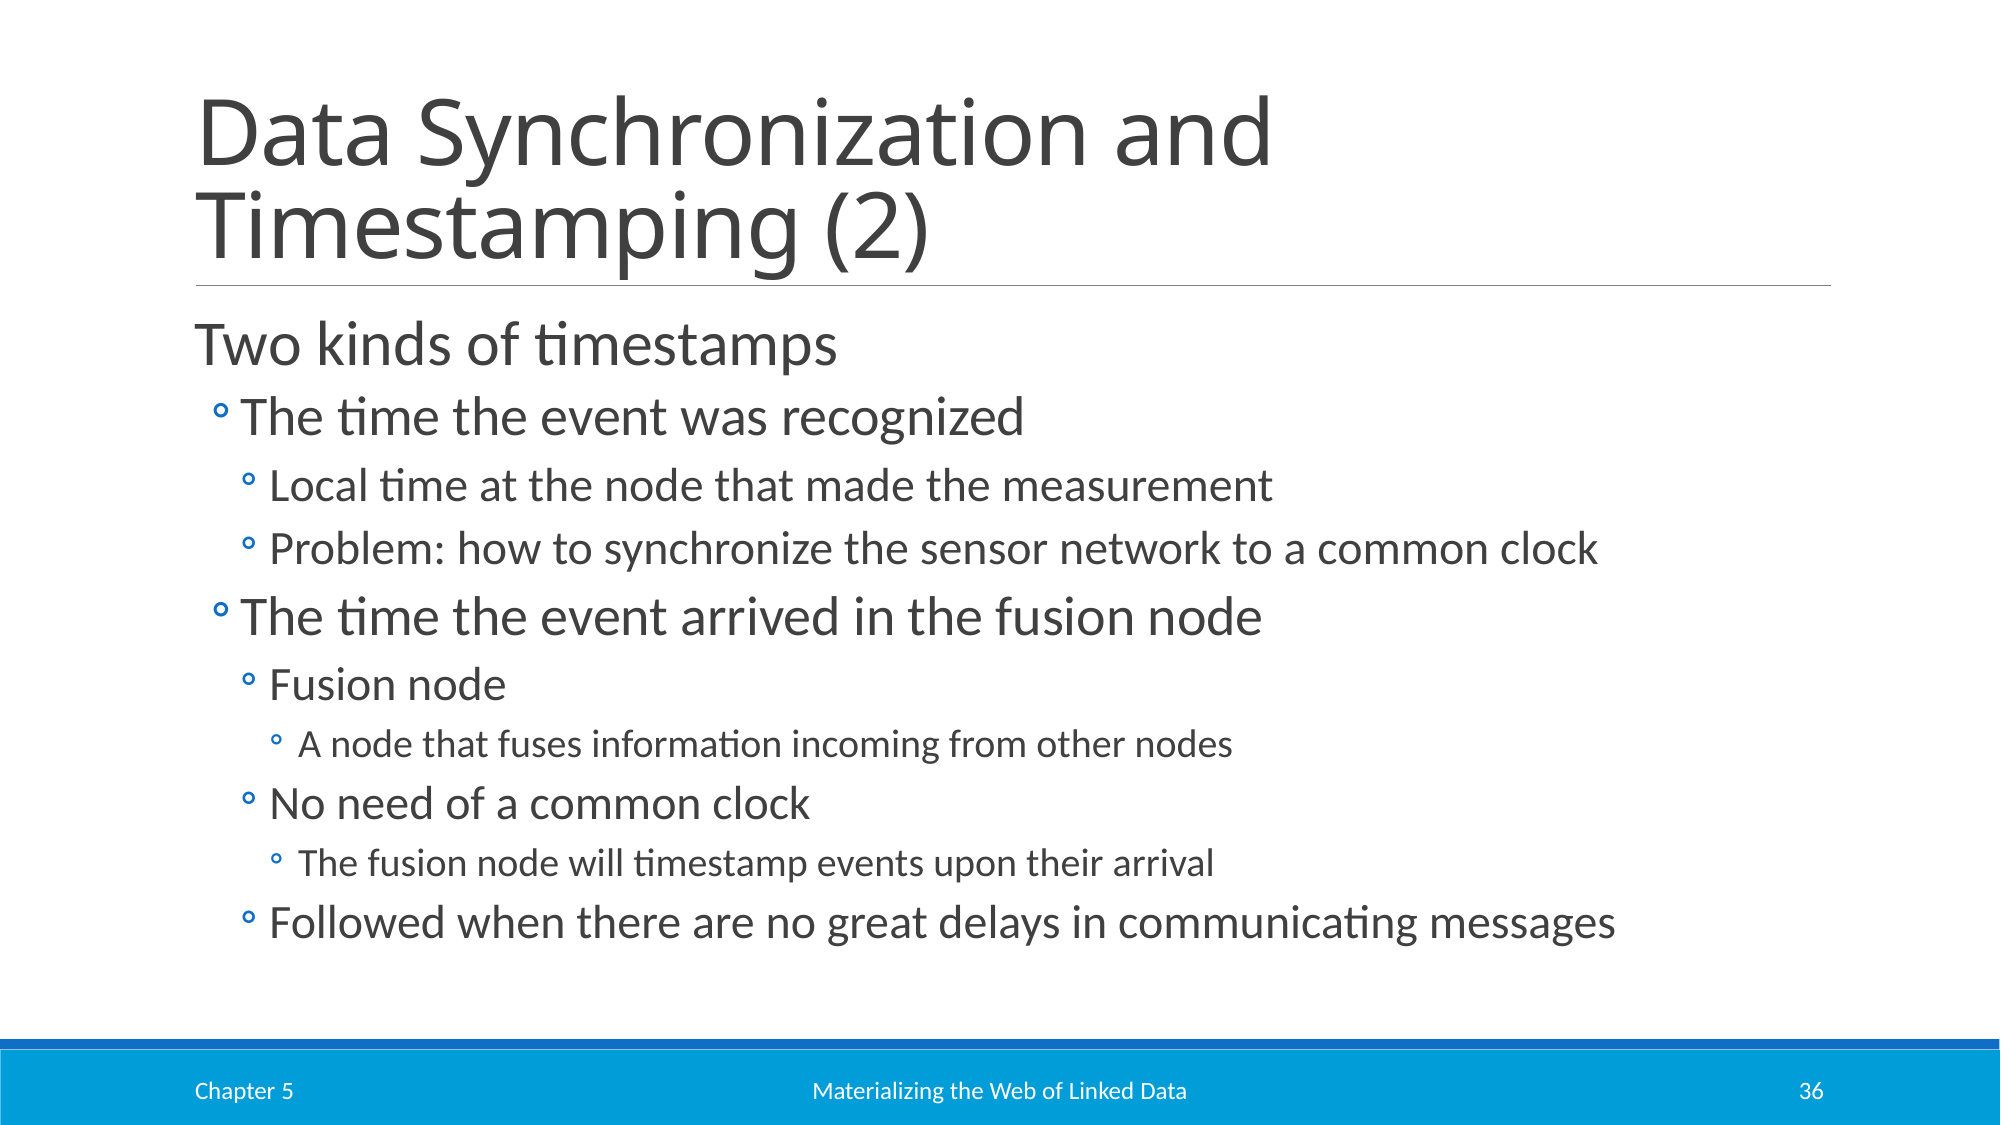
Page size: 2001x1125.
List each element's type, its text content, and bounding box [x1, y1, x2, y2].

slide_number 36 [1624, 1059, 1840, 1120]
list Two kinds of timestamps The time the event was recognized Local time at the node that made the measurement Problem: how to synchronize the sensor network to a common clock The time the event arrived in the fusion node Fusion node A node that fuses information incoming from other nodes No need of a common clock The fusion node will timestamp events upon their arrival Followed when there are no great delays in communicating messages [180, 302, 1830, 963]
title Data Synchronization and Timestamping (2) [180, 47, 1830, 285]
slide_number Chapter 5 [180, 1059, 586, 1120]
footer Materializing the Web of Linked Data [604, 1059, 1396, 1120]
